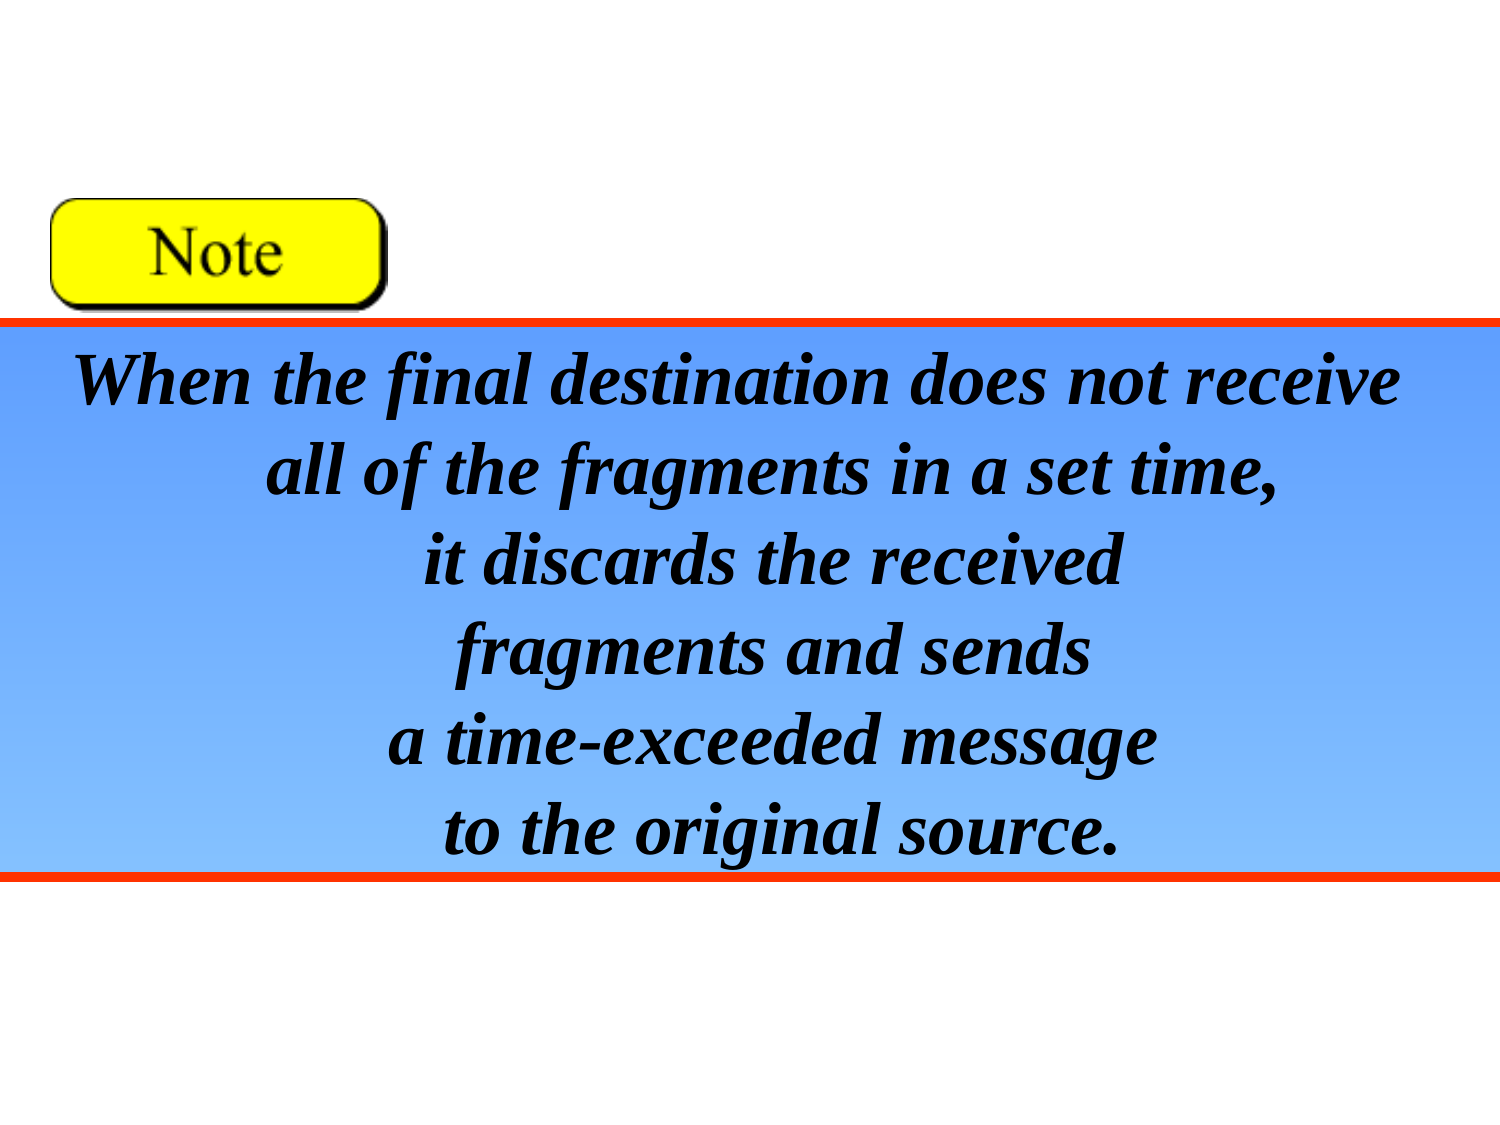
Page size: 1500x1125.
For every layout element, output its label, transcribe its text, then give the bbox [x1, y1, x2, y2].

picture [49, 198, 388, 313]
text_box When the final destination does not receive all of the fragments in a set time, it discards the received fragments and sends a time-exceeded message to the original source. [0, 322, 1500, 878]
